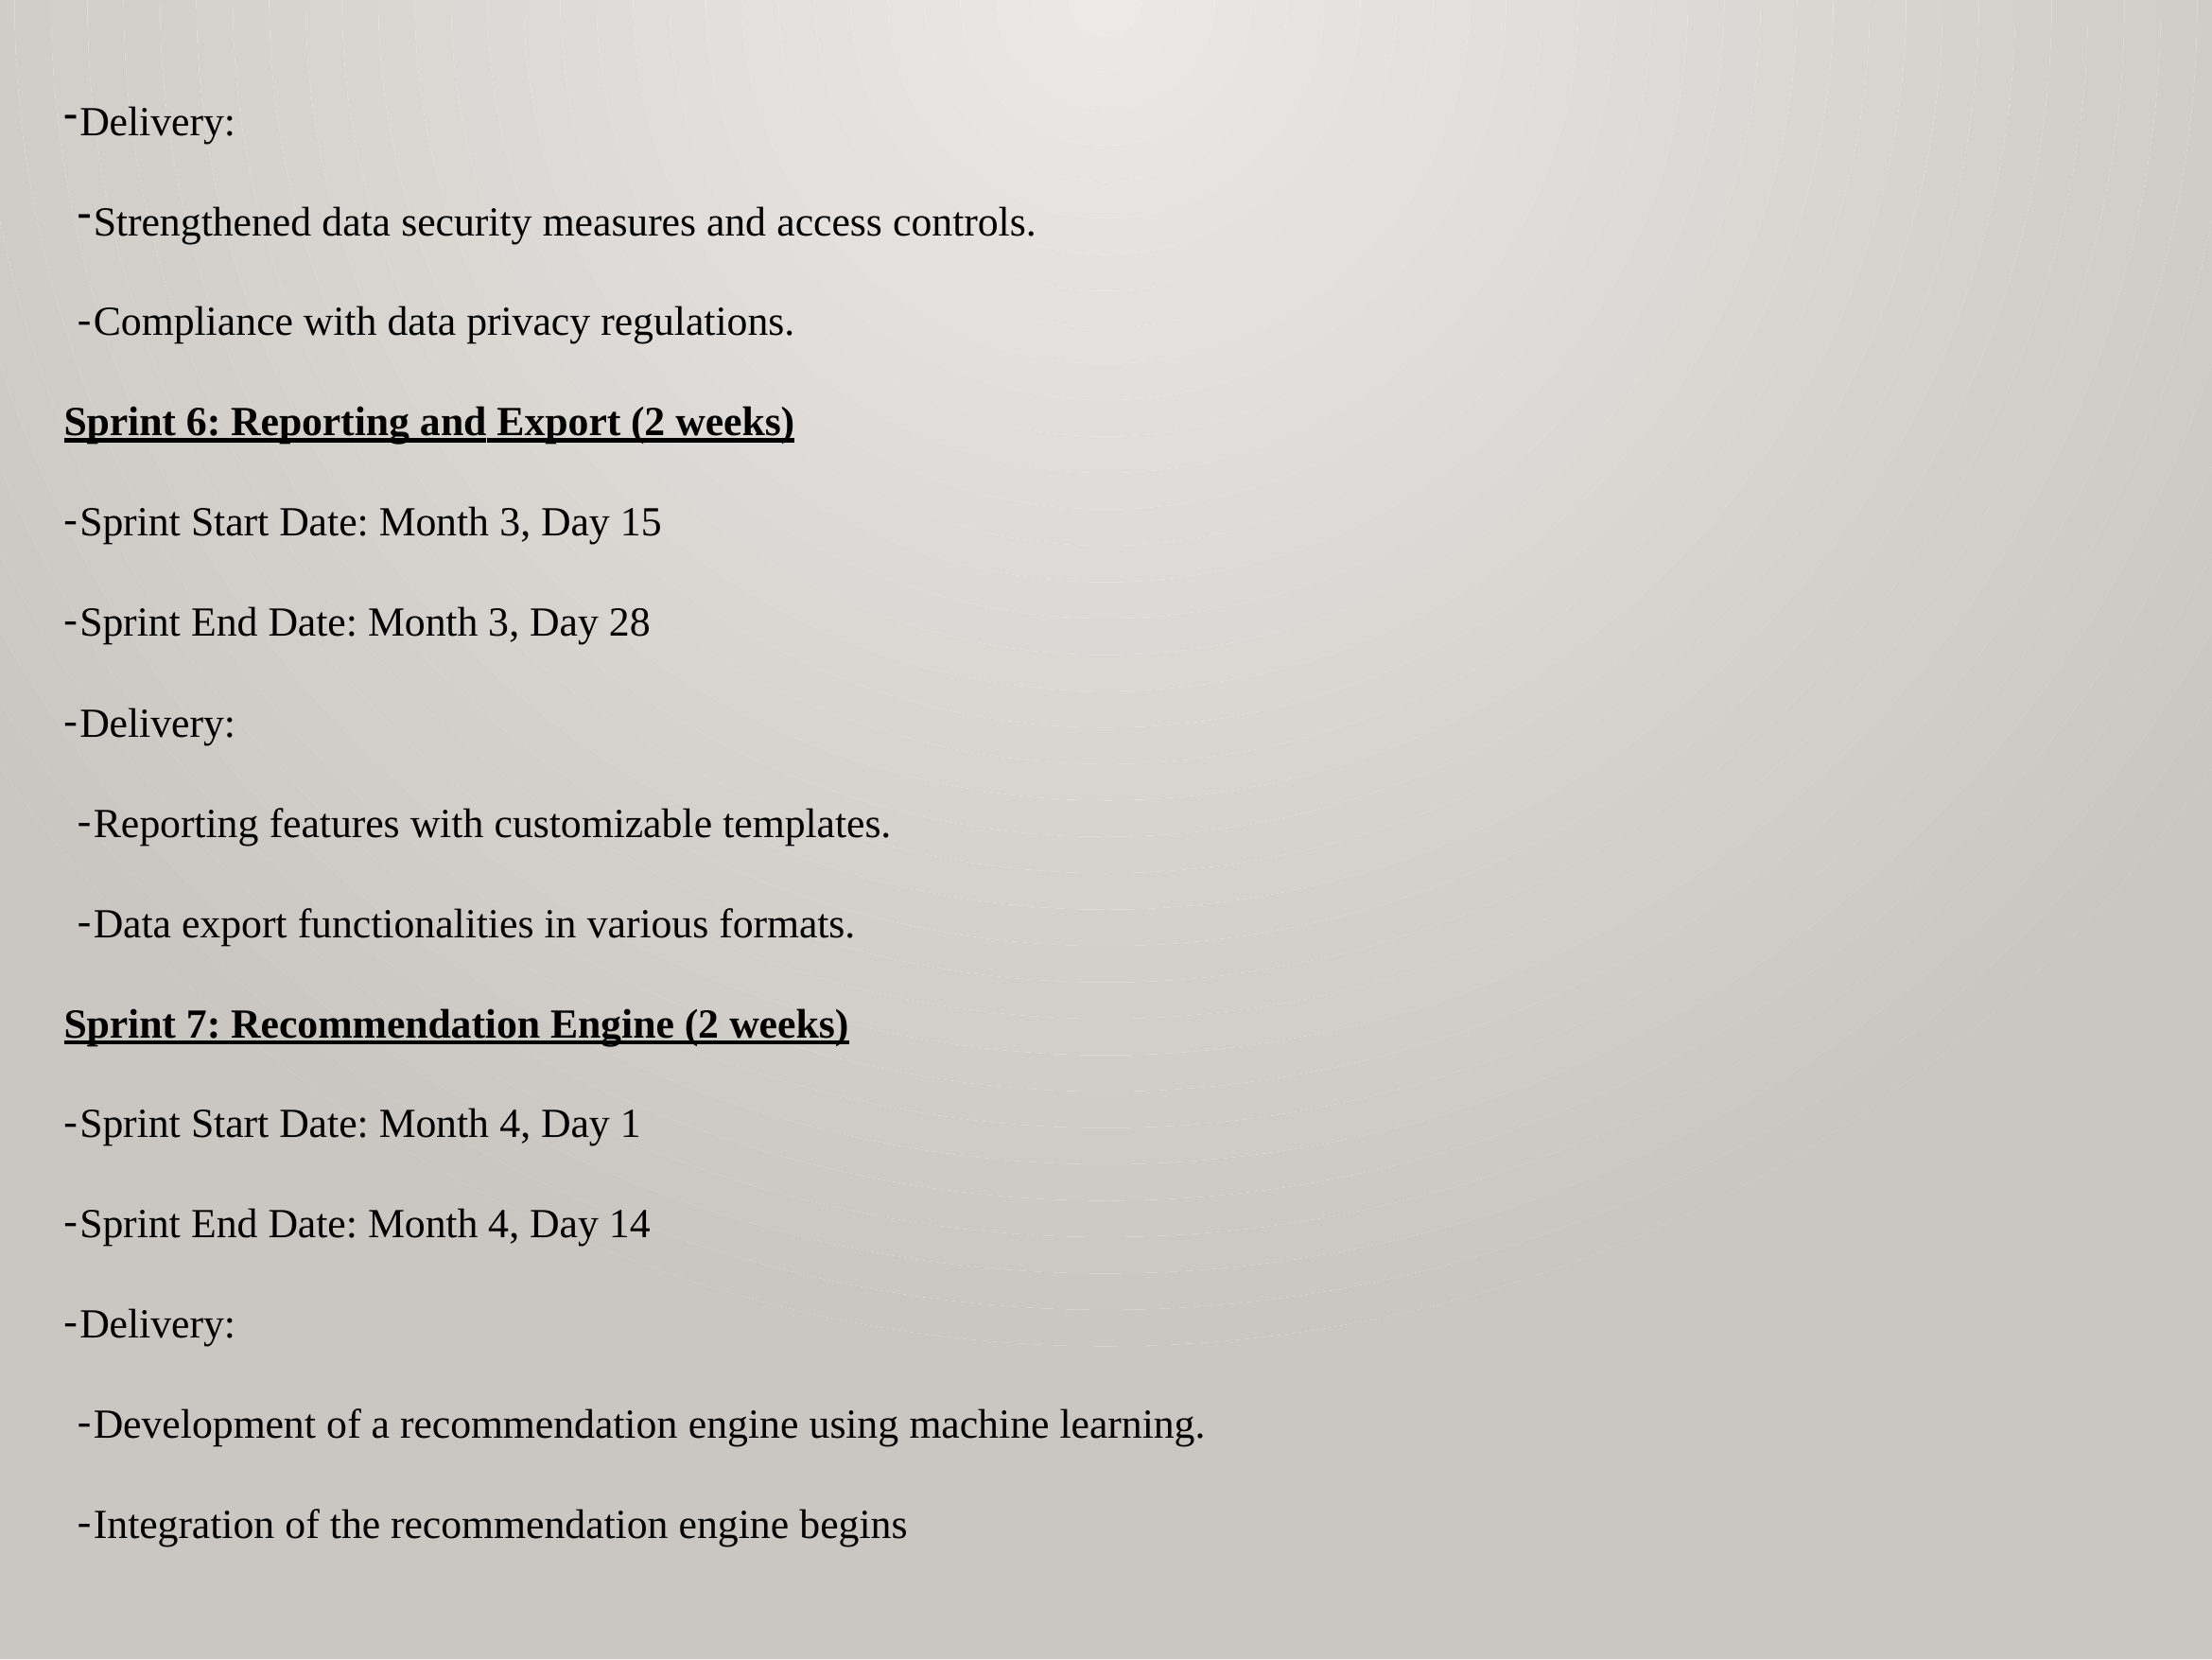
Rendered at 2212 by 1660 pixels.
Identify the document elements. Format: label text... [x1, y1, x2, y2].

text_box Delivery: Strengthened data security measures and access controls. Compliance with data privacy regulations. Sprint 6: Reporting and Export (2 weeks) Sprint Start Date: Month 3, Day 15 Sprint End Date: Month 3, Day 28 Delivery: Reporting features with customizable templates. Data export functionalities in various formats. Sprint 7: Recommendation Engine (2 weeks) Sprint Start Date: Month 4, Day 1 Sprint End Date: Month 4, Day 14 Delivery: Development of a recommendation engine using machine learning. Integration of the recommendation engine begins [47, 37, 2165, 1554]
